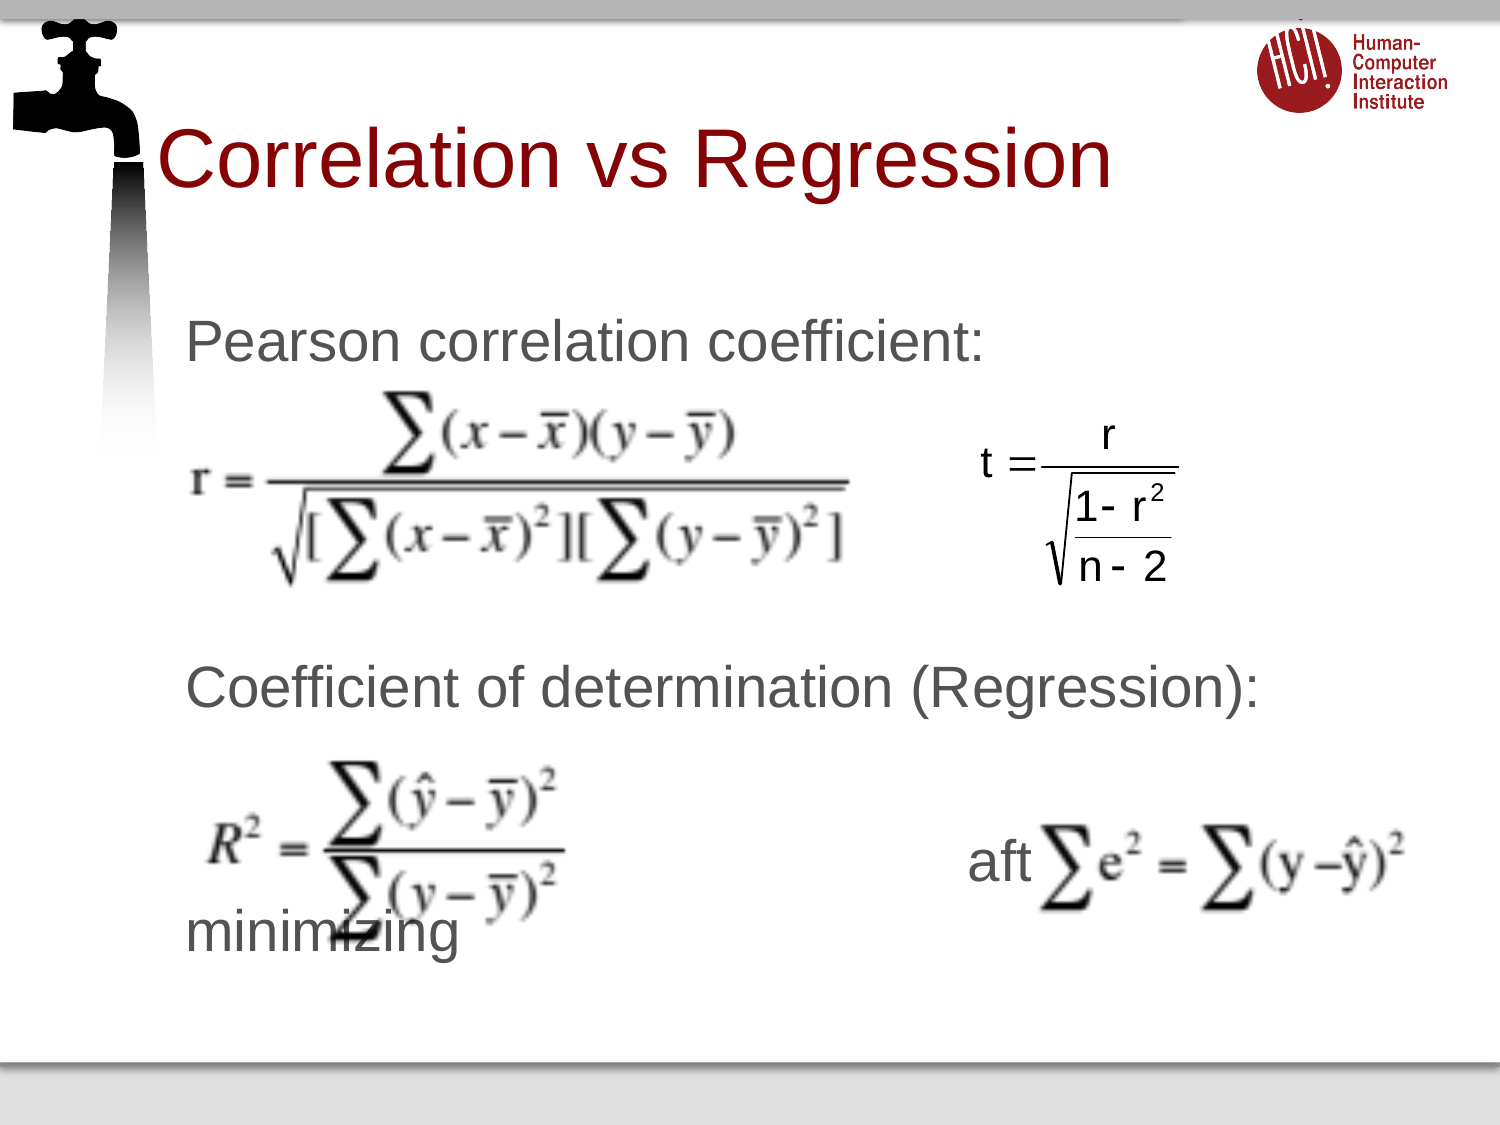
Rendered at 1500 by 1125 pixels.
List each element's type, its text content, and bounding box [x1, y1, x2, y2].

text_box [973, 407, 1187, 596]
list Pearson correlation coefficient: Coefficient of determination (Regression): after minimizing [185, 303, 1342, 1022]
picture [1257, 20, 1447, 113]
title Correlation vs Regression [156, 50, 1187, 214]
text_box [1032, 814, 1410, 915]
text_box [198, 748, 570, 946]
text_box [184, 382, 855, 596]
picture [13, 20, 140, 158]
